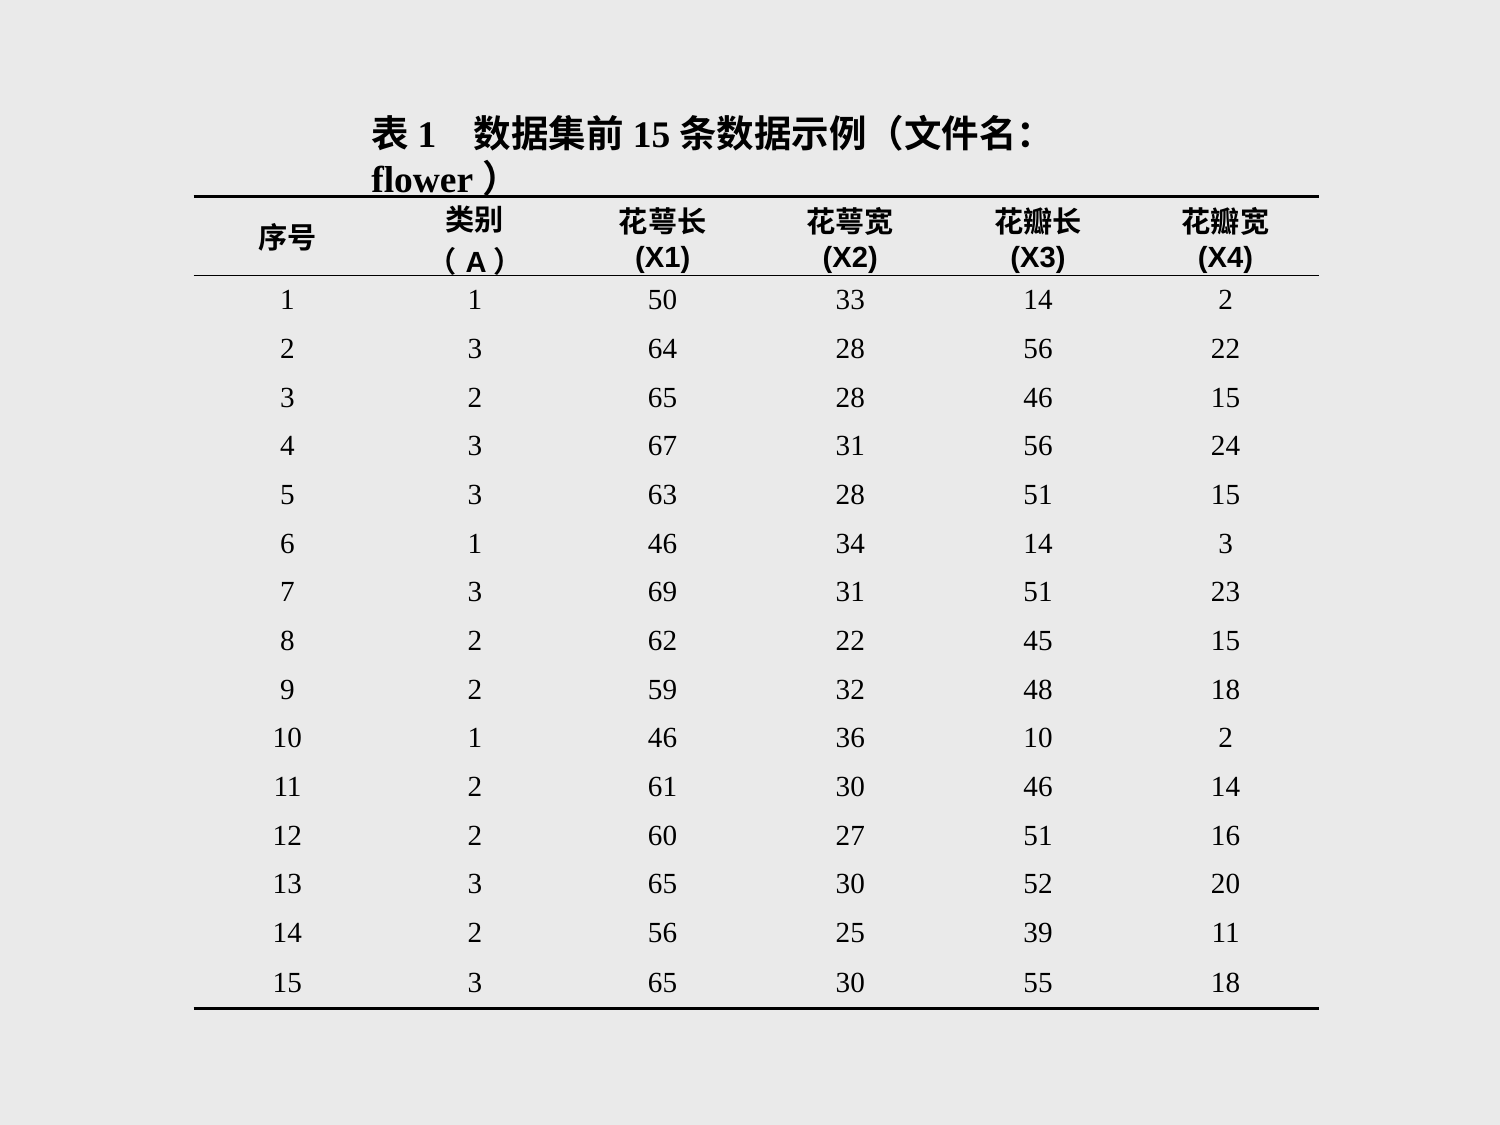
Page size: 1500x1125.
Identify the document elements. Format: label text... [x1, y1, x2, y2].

table_cell 1 [381, 714, 569, 762]
table_cell 3 [381, 470, 569, 519]
table_cell 11 [194, 762, 381, 811]
table_cell 10 [944, 714, 1132, 762]
table_cell 25 [757, 908, 944, 957]
table_cell 24 [1132, 422, 1319, 470]
table_cell 28 [757, 470, 944, 519]
table_cell 45 [944, 616, 1132, 665]
table_cell 30 [757, 957, 944, 1007]
table_cell 28 [757, 373, 944, 422]
table_cell 3 [194, 373, 381, 422]
table_cell 67 [569, 422, 757, 470]
table_cell 65 [569, 860, 757, 908]
table_cell 2 [194, 324, 381, 373]
table_cell 2 [381, 616, 569, 665]
table_cell 31 [757, 422, 944, 470]
table_cell 2 [381, 665, 569, 714]
table_cell 4 [194, 422, 381, 470]
table_cell 30 [757, 762, 944, 811]
table_cell 9 [194, 665, 381, 714]
table_cell 1 [194, 276, 381, 324]
table_cell 14 [944, 519, 1132, 568]
table_header 序号 [194, 198, 381, 275]
table_cell 3 [381, 568, 569, 616]
table_cell 18 [1132, 665, 1319, 714]
table_header 花瓣长 (X3) [944, 198, 1132, 275]
text_box 表1 数据集前15条数据示例（文件名：flower） [356, 102, 1186, 195]
table_cell 27 [757, 811, 944, 860]
table_cell 64 [569, 324, 757, 373]
table_cell 22 [757, 616, 944, 665]
table_cell 56 [569, 908, 757, 957]
table_cell 2 [1132, 276, 1319, 324]
table_cell 22 [1132, 324, 1319, 373]
table_cell 2 [1132, 714, 1319, 762]
table_cell 32 [757, 665, 944, 714]
table_cell 34 [757, 519, 944, 568]
table_cell 52 [944, 860, 1132, 908]
table_cell 1 [381, 276, 569, 324]
table_header 类别 （A） [381, 198, 569, 275]
table_cell 2 [381, 908, 569, 957]
table_cell 51 [944, 470, 1132, 519]
table_cell 61 [569, 762, 757, 811]
table_cell 23 [1132, 568, 1319, 616]
table_cell 51 [944, 568, 1132, 616]
table_cell 10 [194, 714, 381, 762]
table_cell 6 [194, 519, 381, 568]
table_cell 46 [944, 373, 1132, 422]
table_cell 59 [569, 665, 757, 714]
table_cell 46 [569, 714, 757, 762]
table_cell 28 [757, 324, 944, 373]
table_cell 7 [194, 568, 381, 616]
table_cell 46 [944, 762, 1132, 811]
table_cell 51 [944, 811, 1132, 860]
table_cell 65 [569, 957, 757, 1007]
table_cell 15 [194, 957, 381, 1007]
table_cell 12 [194, 811, 381, 860]
table_header 花萼长 (X1) [569, 198, 757, 275]
table_cell 2 [381, 811, 569, 860]
table_cell 15 [1132, 373, 1319, 422]
table_cell 13 [194, 860, 381, 908]
table_cell 14 [1132, 762, 1319, 811]
table_cell 3 [1132, 519, 1319, 568]
table_cell 3 [381, 324, 569, 373]
table_cell 5 [194, 470, 381, 519]
table_cell 15 [1132, 470, 1319, 519]
table_cell 11 [1132, 908, 1319, 957]
table_cell 2 [381, 762, 569, 811]
table_cell 65 [569, 373, 757, 422]
table_cell 3 [381, 957, 569, 1007]
table_cell 16 [1132, 811, 1319, 860]
table_cell 20 [1132, 860, 1319, 908]
table_cell 1 [381, 519, 569, 568]
table_header 花瓣宽 (X4) [1132, 198, 1319, 275]
table_cell 50 [569, 276, 757, 324]
table_cell 39 [944, 908, 1132, 957]
table_cell 36 [757, 714, 944, 762]
table_cell 14 [194, 908, 381, 957]
table_cell 62 [569, 616, 757, 665]
table_cell 3 [381, 422, 569, 470]
table_cell 60 [569, 811, 757, 860]
table_cell 8 [194, 616, 381, 665]
table_cell 2 [381, 373, 569, 422]
table_cell 48 [944, 665, 1132, 714]
table_cell 56 [944, 422, 1132, 470]
table_cell 14 [944, 276, 1132, 324]
table_cell 15 [1132, 616, 1319, 665]
table_cell 30 [757, 860, 944, 908]
table_cell 31 [757, 568, 944, 616]
table_cell 55 [944, 957, 1132, 1007]
table_cell 18 [1132, 957, 1319, 1007]
table_cell 56 [944, 324, 1132, 373]
table_cell 3 [381, 860, 569, 908]
table_cell 46 [569, 519, 757, 568]
table_cell 33 [757, 276, 944, 324]
table_cell 63 [569, 470, 757, 519]
table_header 花萼宽 (X2) [757, 198, 944, 275]
table_cell 69 [569, 568, 757, 616]
